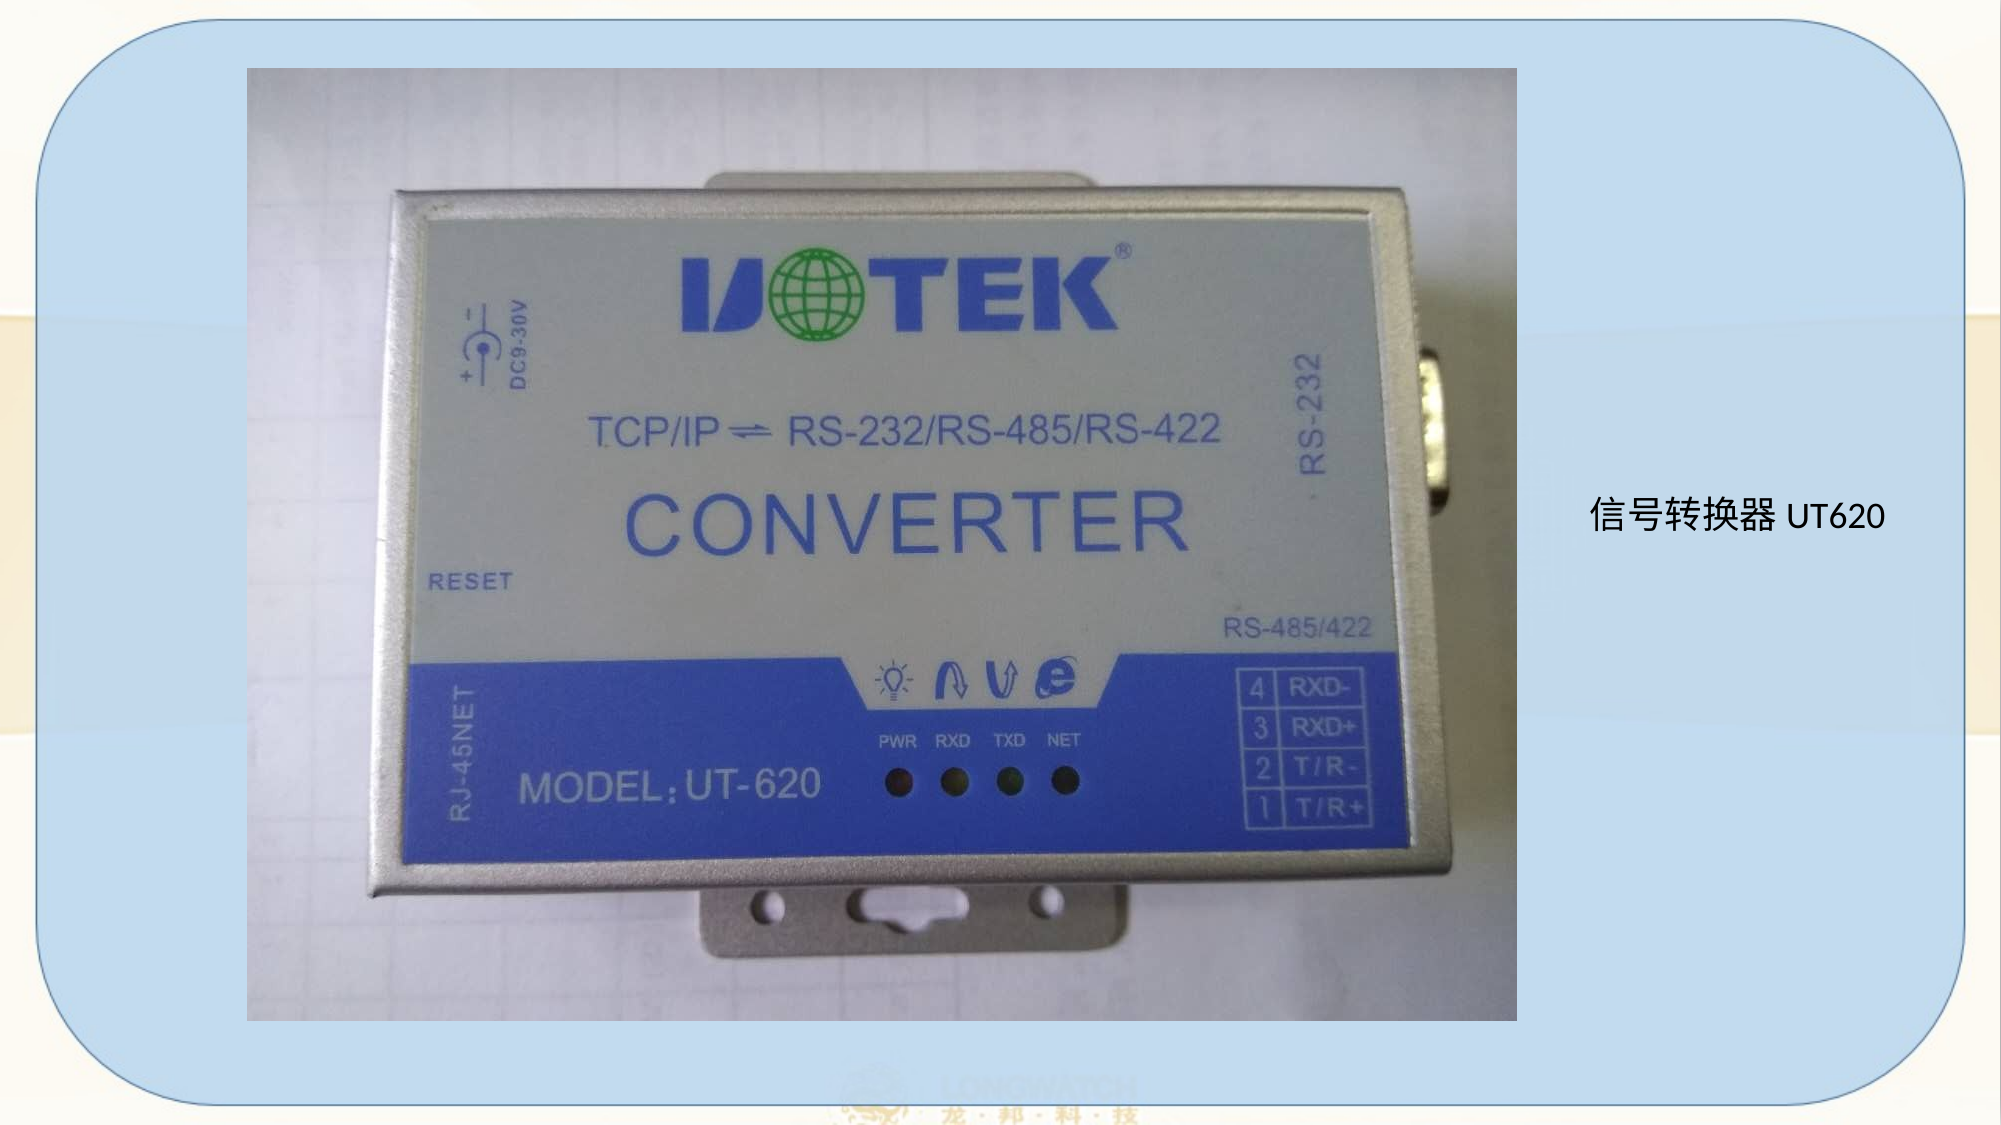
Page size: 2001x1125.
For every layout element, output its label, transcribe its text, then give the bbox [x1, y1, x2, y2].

text_box 信号转换器UT620 [1574, 483, 1945, 544]
picture [0, 0, 2000, 1125]
